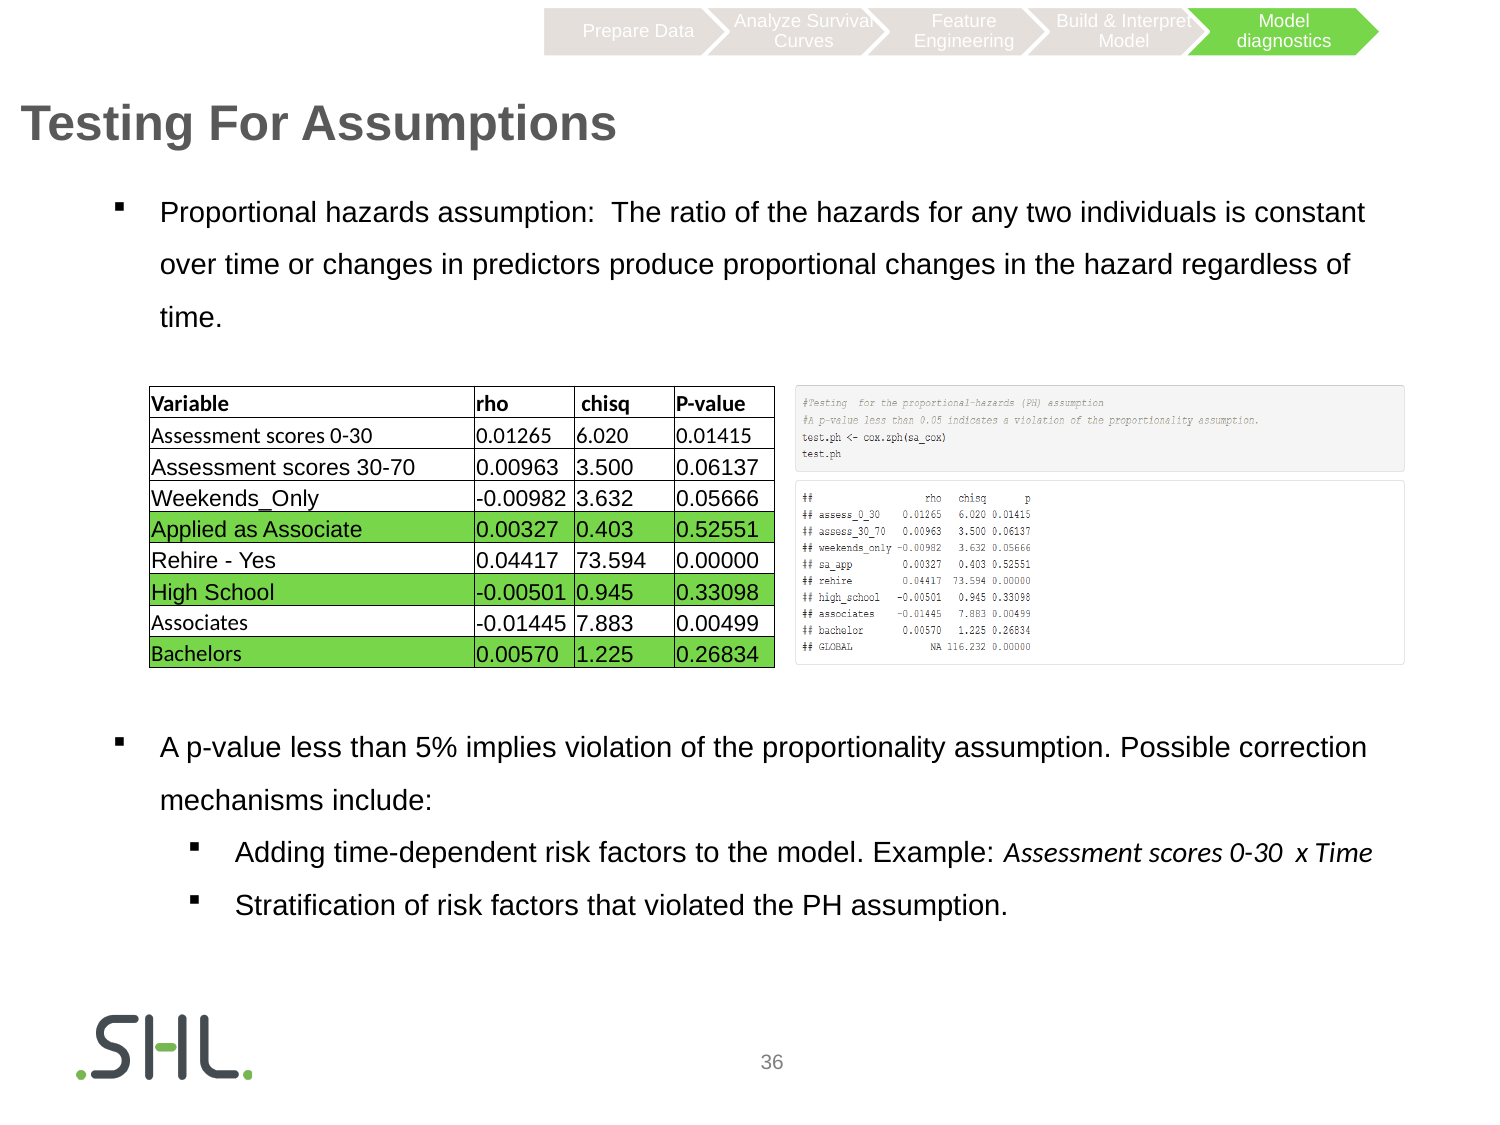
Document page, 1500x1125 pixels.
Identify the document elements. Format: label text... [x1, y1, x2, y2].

table_header chisq [575, 387, 674, 417]
table_cell 0.00499 [675, 606, 774, 636]
table_cell 0.00570 [475, 637, 574, 667]
table_cell 73.594 [575, 543, 674, 573]
text_box Proportional hazards assumption: The ratio of the hazards for any two individuals is constant over time or changes in predictors produce proportional changes in the hazard regardless of time. [37, 175, 1407, 333]
table_cell Assessment scores 30-70 [150, 449, 474, 480]
picture [76, 1014, 253, 1089]
table_cell Assessment scores 0-30 [150, 418, 474, 448]
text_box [541, 5, 1383, 58]
table_cell Applied as Associate [150, 512, 474, 542]
table_cell 0.403 [575, 512, 674, 542]
table_cell 3.632 [575, 481, 674, 511]
title Testing For Assumptions [20, 31, 1371, 159]
table_cell 0.945 [575, 574, 674, 605]
table_cell 0.04417 [475, 543, 574, 573]
table_cell 0.01265 [475, 418, 574, 448]
table_cell 0.05666 [675, 481, 774, 511]
picture [794, 381, 1407, 668]
table_cell 7.883 [575, 606, 674, 636]
table_cell 0.00963 [475, 449, 574, 480]
table_cell High School [150, 574, 474, 605]
table_cell Weekends_Only [150, 481, 474, 511]
table_cell 0.33098 [675, 574, 774, 605]
table_header Variable [150, 387, 474, 417]
table_cell Rehire - Yes [150, 543, 474, 573]
table_cell 0.00000 [675, 543, 774, 573]
table_header rho [475, 387, 574, 417]
table_cell -0.00501 [475, 574, 574, 605]
table_cell 0.00327 [475, 512, 574, 542]
table_cell 3.500 [575, 449, 674, 480]
table_cell -0.01445 [475, 606, 574, 636]
text_box A p-value less than 5% implies violation of the proportionality assumption. Possible correction mechanisms include: Adding time-dependent risk factors to the model. Example: Assessment scores 0-30 x Time Stratification of risk factors that violated the PH assumption. [37, 710, 1407, 921]
table_cell 0.06137 [675, 449, 774, 480]
table_header P-value [675, 387, 774, 417]
table_cell 0.52551 [675, 512, 774, 542]
table_cell 0.26834 [675, 637, 774, 667]
table_cell Associates [150, 606, 474, 636]
table_cell Bachelors [150, 637, 474, 667]
table_cell 6.020 [575, 418, 674, 448]
table_cell 0.01415 [675, 418, 774, 448]
table_cell 1.225 [575, 637, 674, 667]
table_cell -0.00982 [475, 481, 574, 511]
